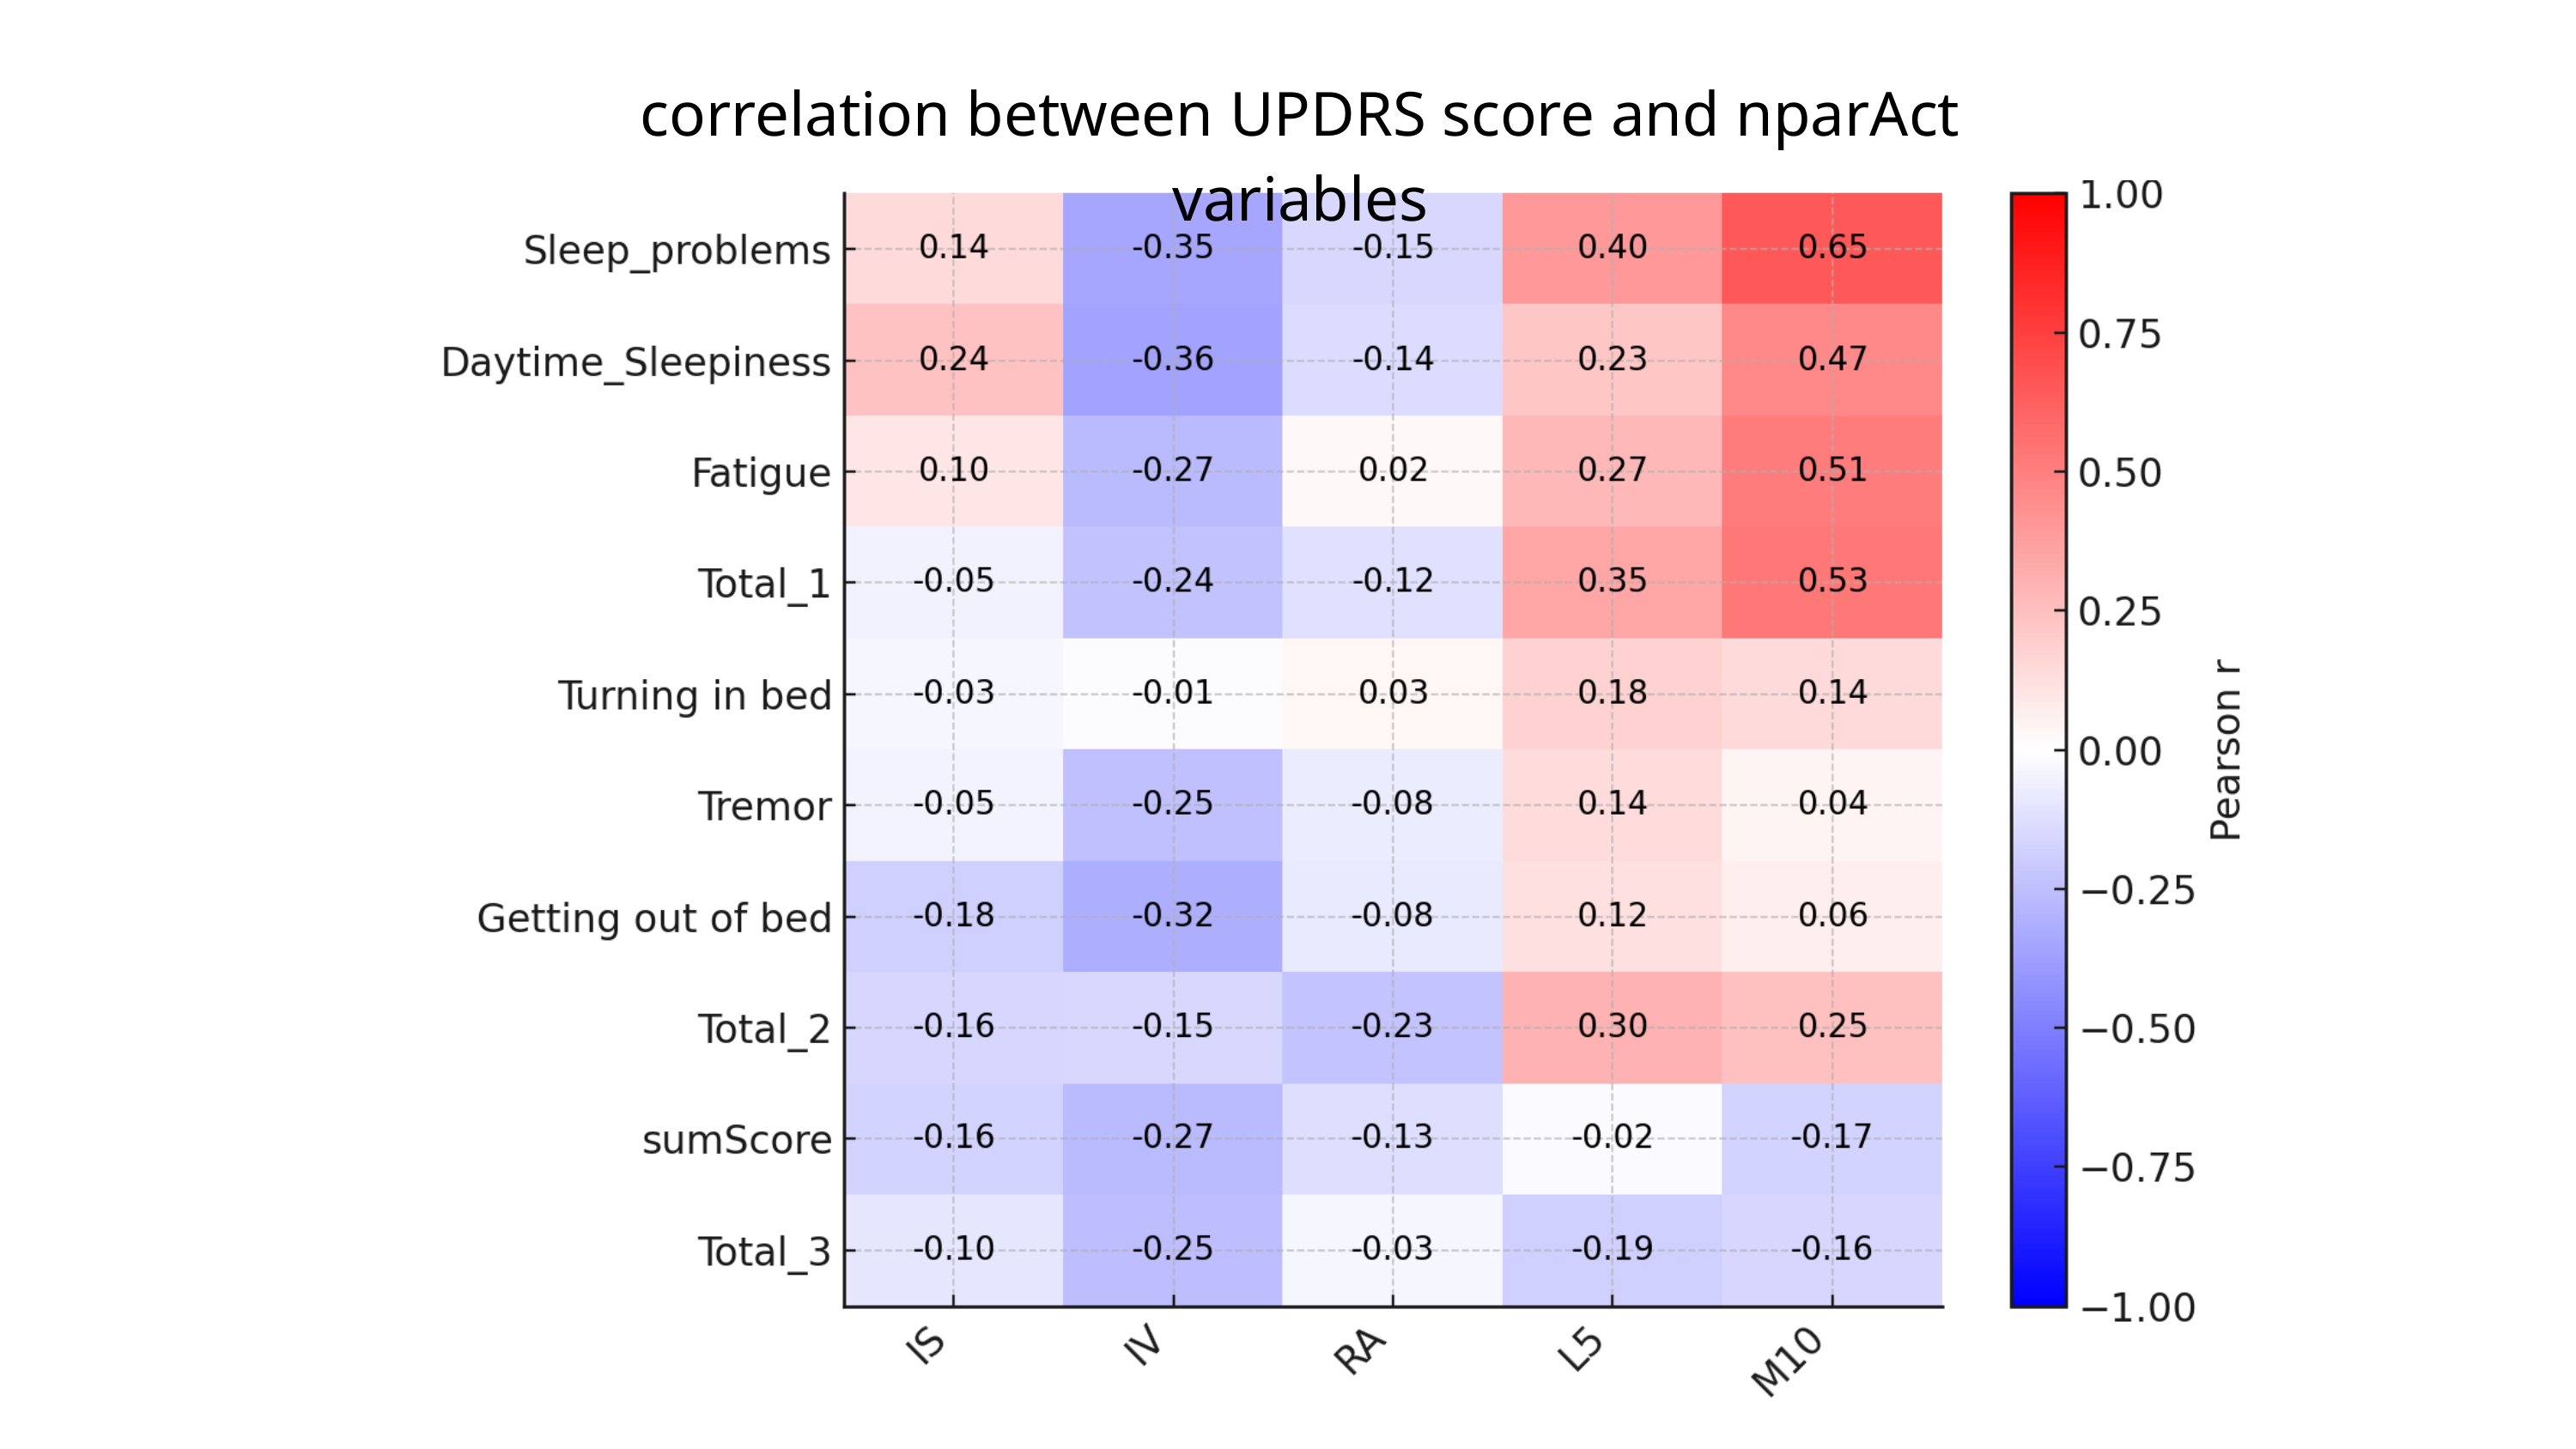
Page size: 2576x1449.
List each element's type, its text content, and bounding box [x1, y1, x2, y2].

text_box correlation between UPDRS score and nparAct variables [507, 63, 2093, 233]
text_box [417, 180, 2271, 1427]
